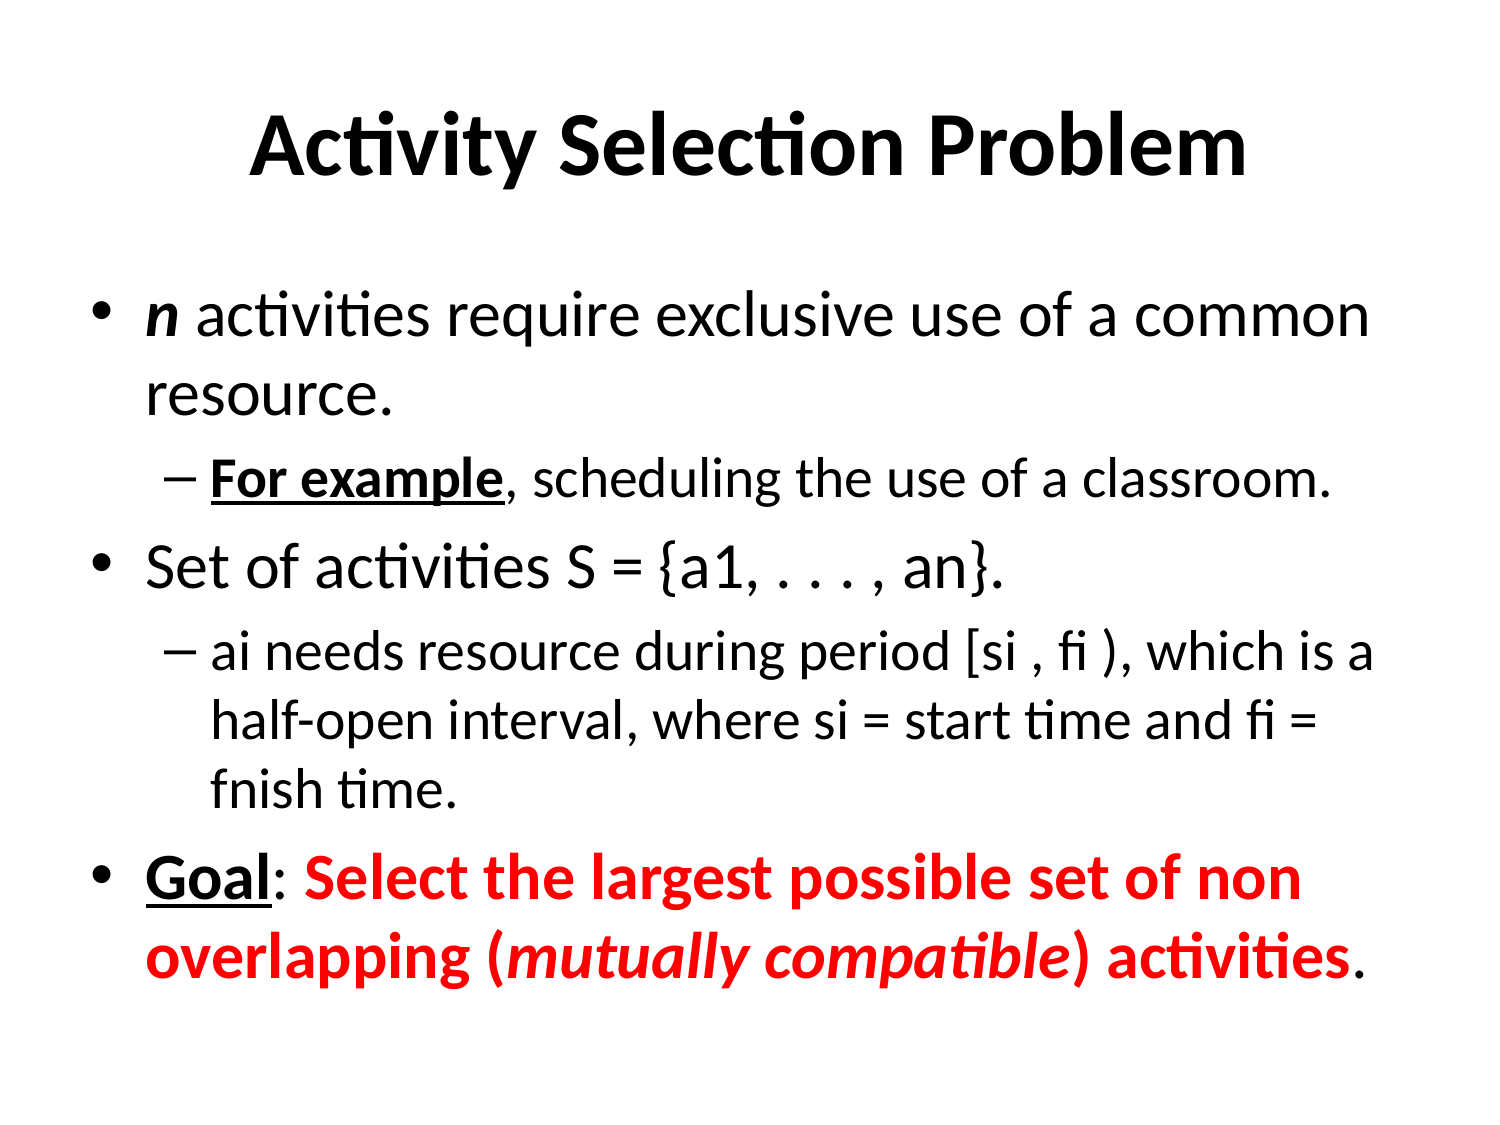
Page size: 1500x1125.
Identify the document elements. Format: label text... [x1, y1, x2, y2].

title Activity Selection Problem [75, 45, 1425, 233]
list n activities require exclusive use of a common resource. For example, scheduling the use of a classroom. Set of activities S = {a1, . . . , an}. ai needs resource during period [si , fi ), which is a half-open interval, where si = start time and fi = fnish time. Goal: Select the largest possible set of non overlapping (mutually compatible) activities. [75, 262, 1425, 1005]
